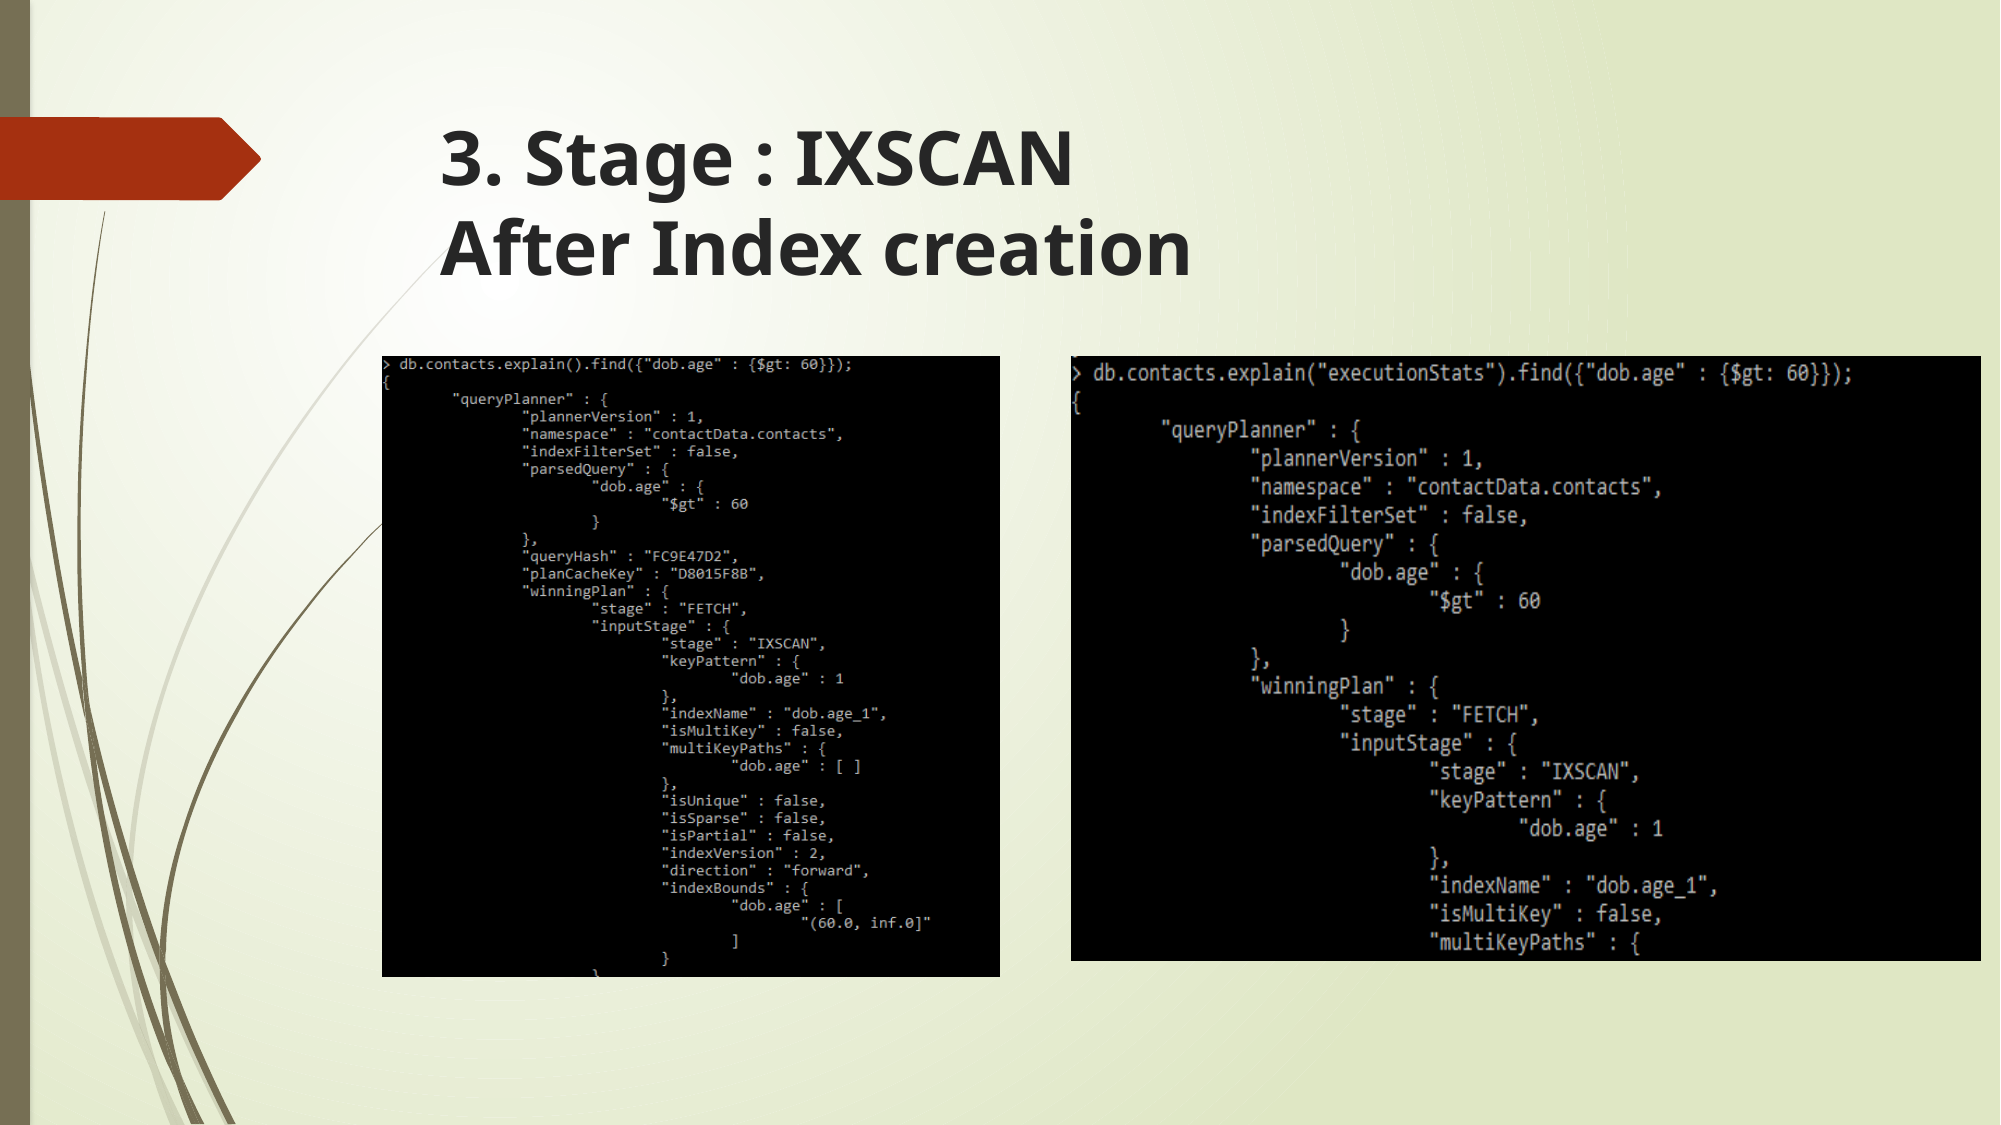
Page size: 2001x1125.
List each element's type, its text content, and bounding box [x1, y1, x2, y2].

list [382, 356, 1001, 977]
title 3. Stage : IXSCAN After Index creation [425, 102, 1888, 313]
picture [1071, 356, 1981, 962]
